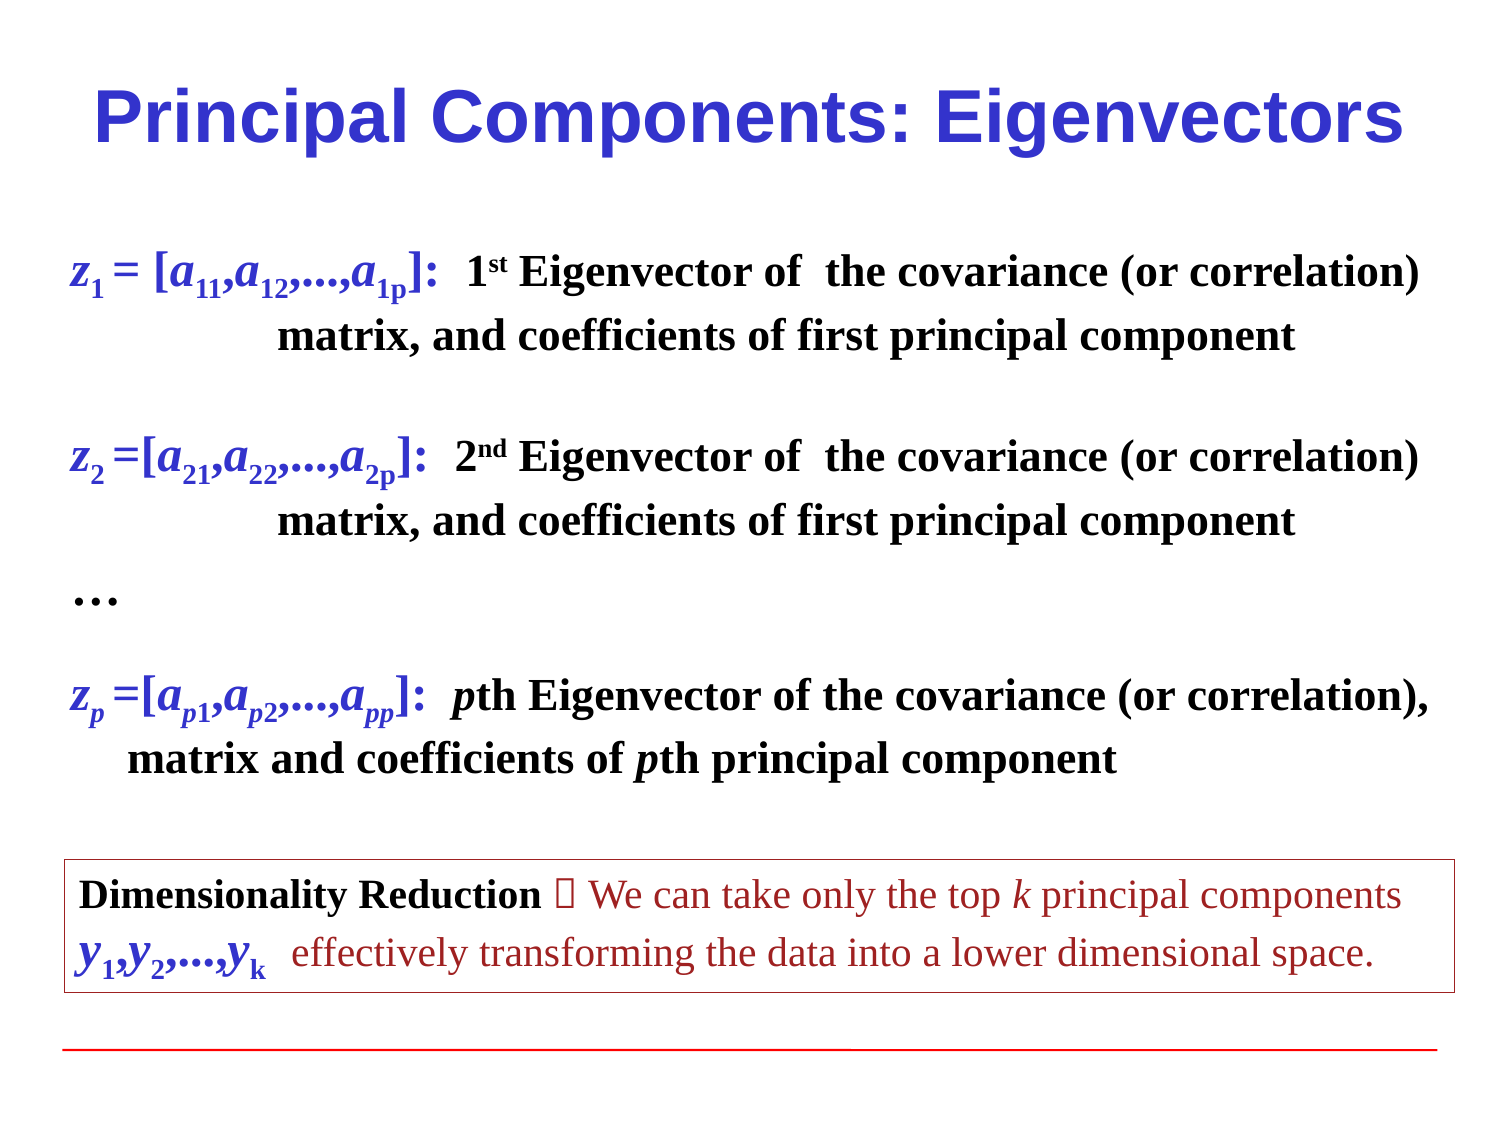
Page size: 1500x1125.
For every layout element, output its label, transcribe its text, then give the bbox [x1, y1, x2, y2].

list z1 = [a11,a12,...,a1p]: 1st Eigenvector of the covariance (or correlation) matrix, and coefficients of first principal component z2 =[a21,a22,...,a2p]: 2nd Eigenvector of the covariance (or correlation) matrix, and coefficients of first principal component … zp =[ap1,ap2,...,app]: pth Eigenvector of the covariance (or correlation), matrix and coefficients of pth principal component [55, 228, 1450, 834]
text_box Dimensionality Reduction  We can take only the top k principal components y1,y2,...,yk effectively transforming the data into a lower dimensional space. [64, 859, 1455, 993]
title Principal Components: Eigenvectors [74, 62, 1426, 163]
